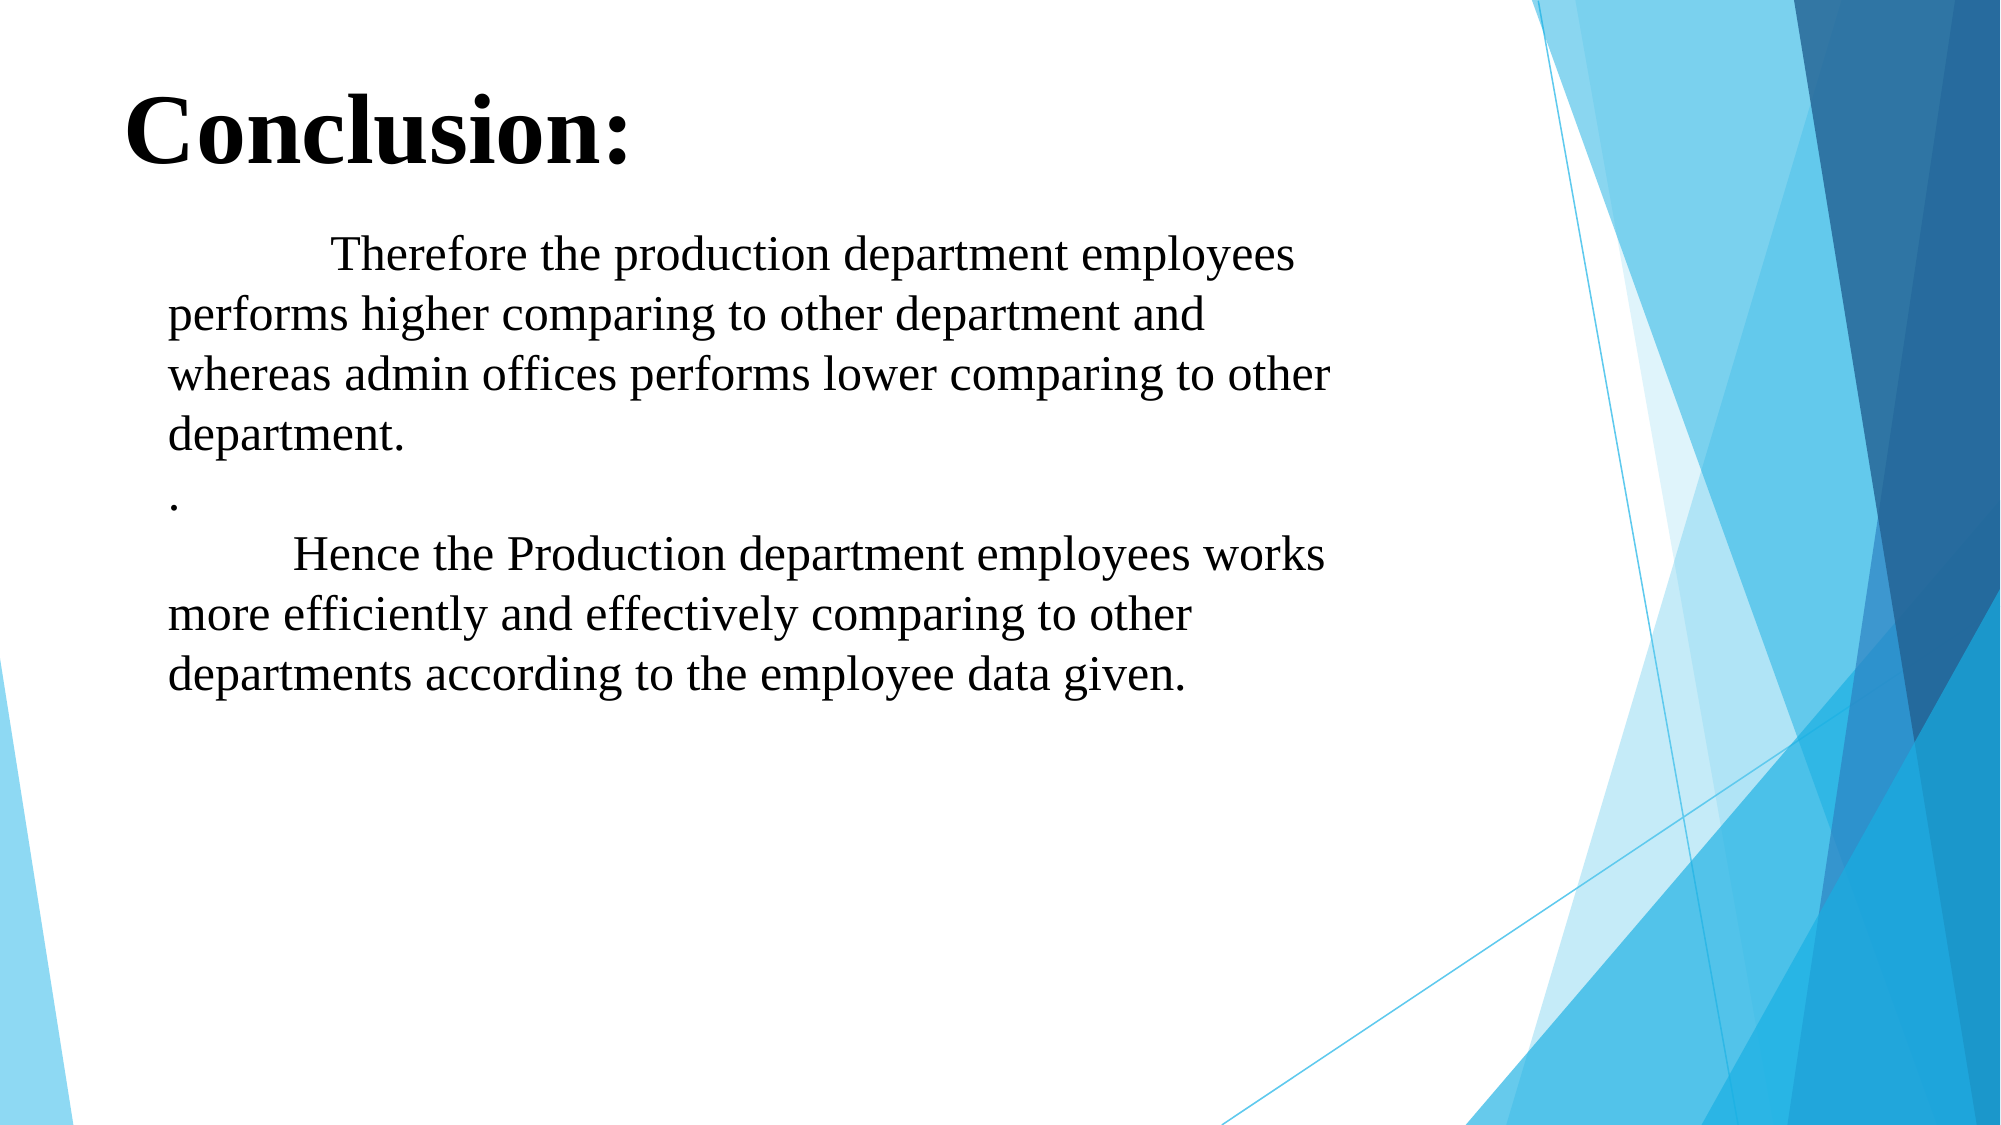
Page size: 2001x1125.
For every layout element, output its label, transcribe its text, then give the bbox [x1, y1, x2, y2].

title Conclusion: [123, 63, 1877, 182]
text_box Therefore the production department employees performs higher comparing to other department and whereas admin offices performs lower comparing to other department. . Hence the Production department employees works more efficiently and effectively comparing to other departments according to the employee data given. [167, 220, 1372, 701]
